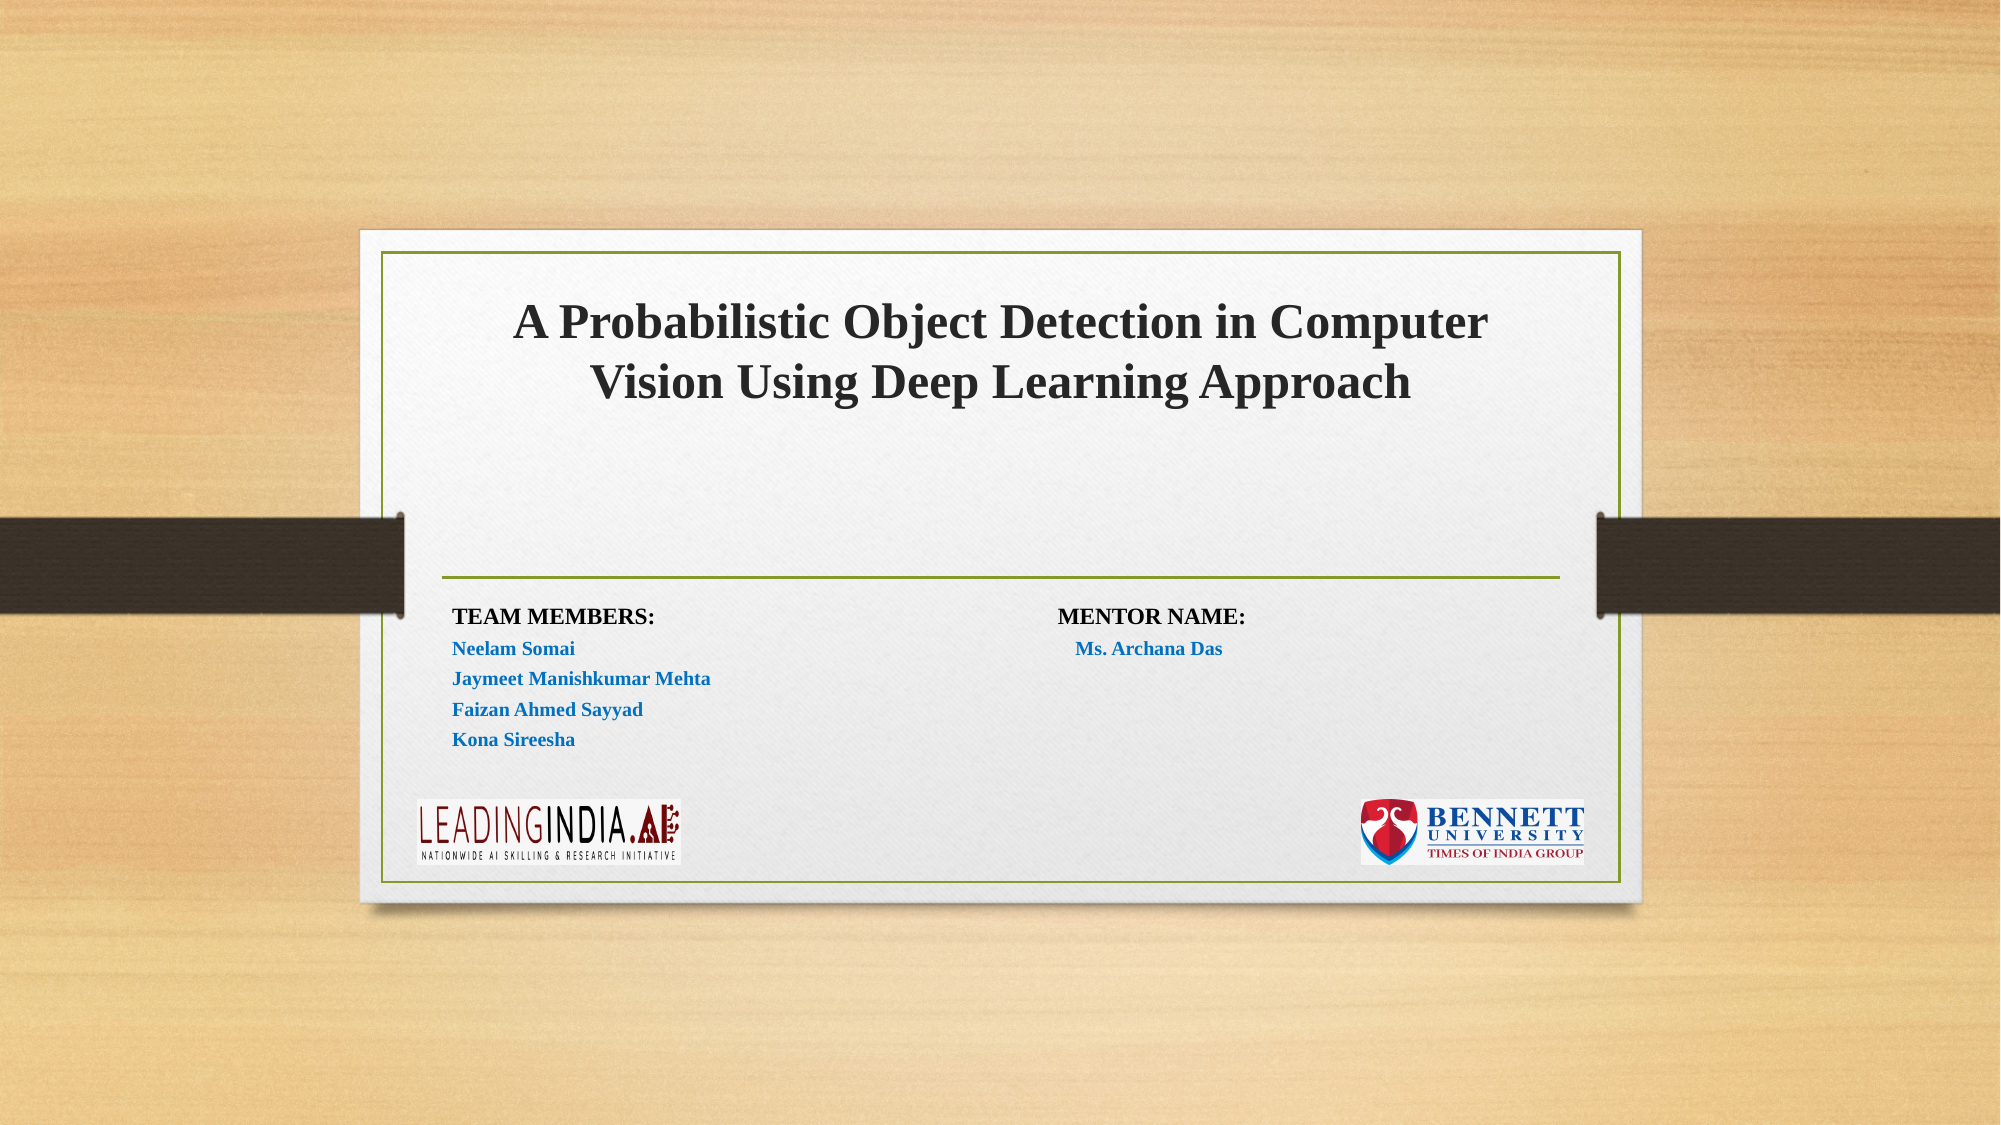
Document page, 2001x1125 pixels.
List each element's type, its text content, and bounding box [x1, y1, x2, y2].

title A Probabilistic Object Detection in Computer Vision Using Deep Learning Approach [441, 310, 1560, 556]
picture [0, 0, 2001, 1125]
subtitle TEAM MEMBERS: MENTOR NAME: Neelam Somai Ms. Archana Das Jaymeet Manishkumar Mehta Faizan Ahmed Sayyad Kona Sireesha [437, 593, 1560, 817]
